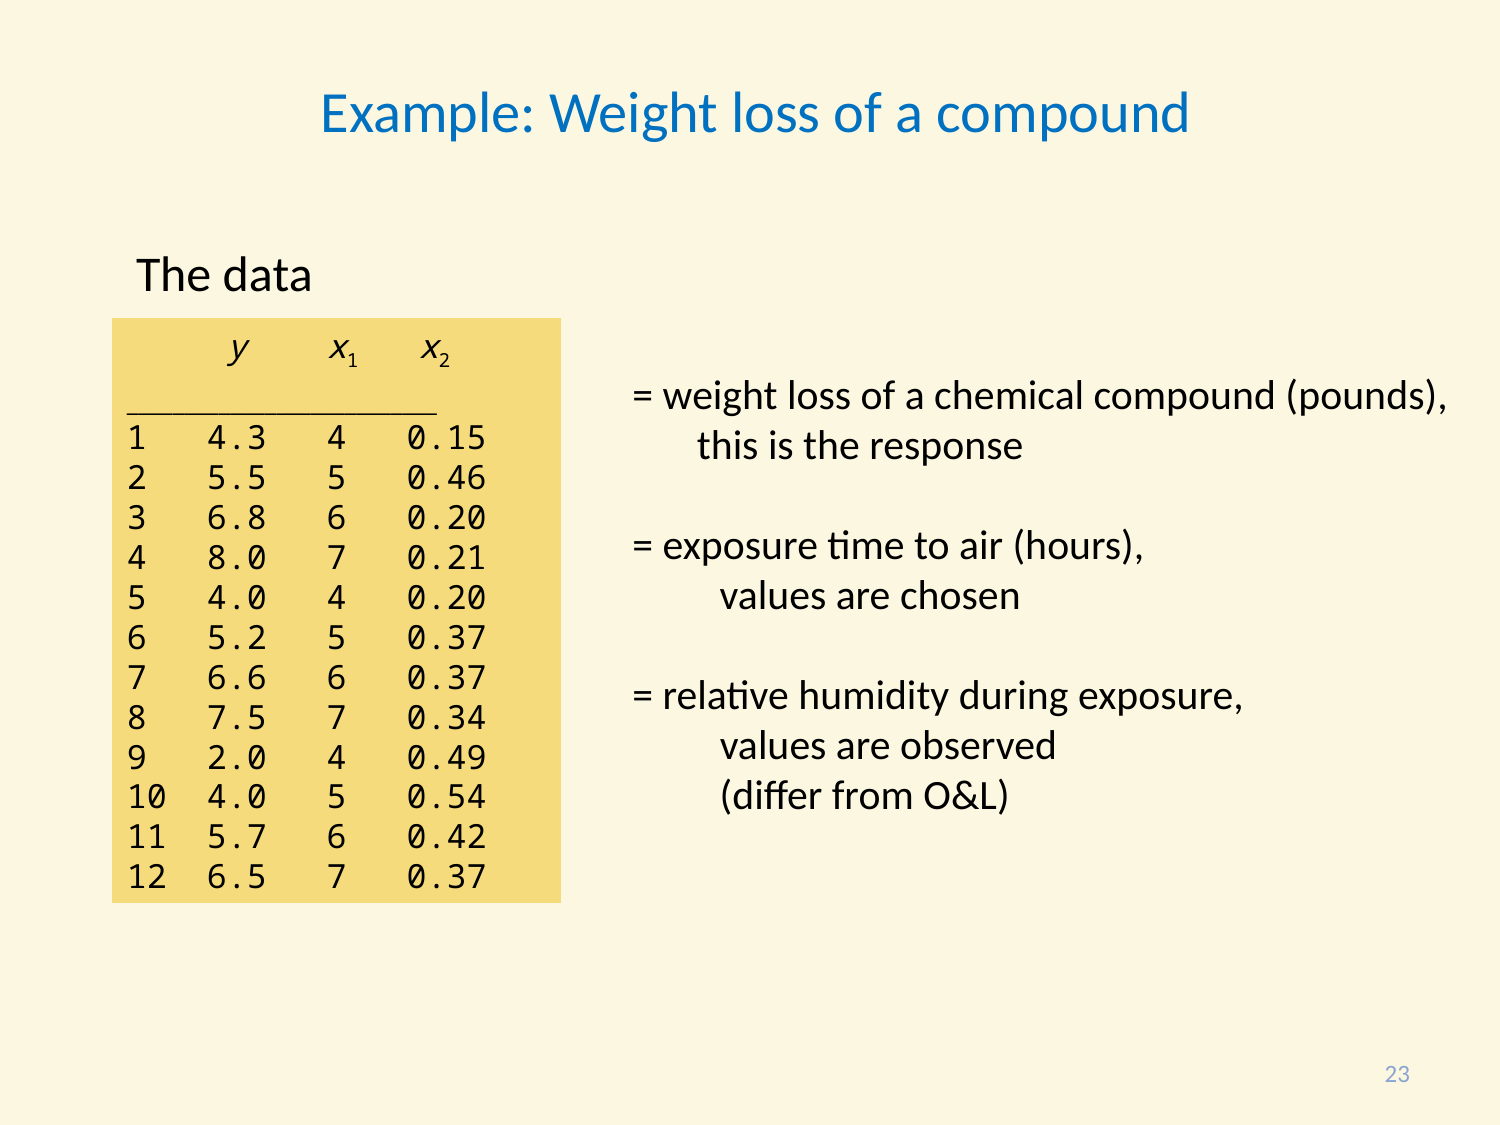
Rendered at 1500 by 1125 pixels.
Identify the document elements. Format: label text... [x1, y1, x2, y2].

slide_number 23 [1316, 1042, 1425, 1103]
text_box y x1 x2 ___________________________ 1 4.3 4 0.15 2 5.5 5 0.46 3 6.8 6 0.20 4 8.0 7 0.21 5 4.0 4 0.20 6 5.2 5 0.37 7 6.6 6 0.37 8 7.5 7 0.34 9 2.0 4 0.49 10 4.0 5 0.54 11 5.7 6 0.42 12 6.5 7 0.37 [112, 318, 561, 903]
text_box Example: Weight loss of a compound [70, 66, 1442, 152]
text_box The data [121, 233, 771, 309]
